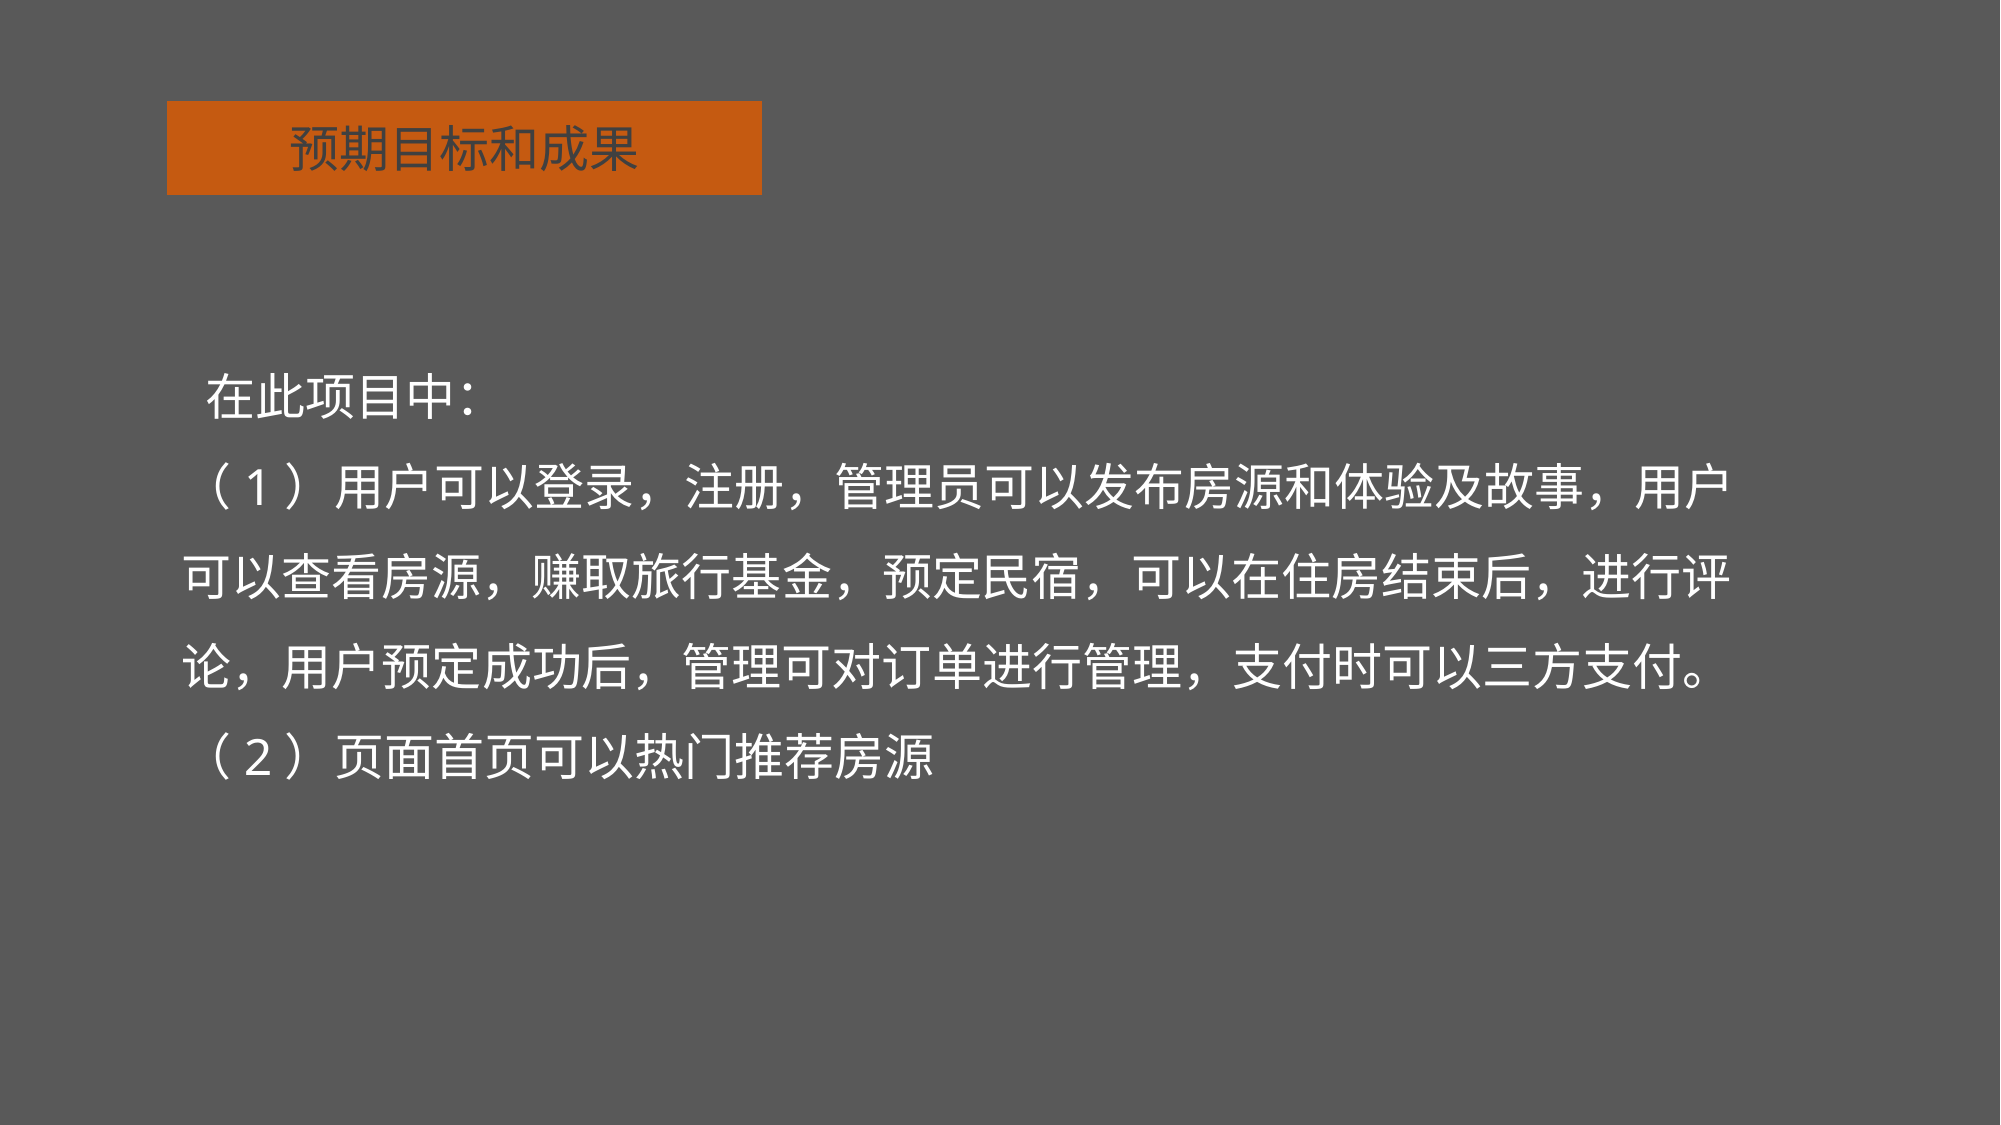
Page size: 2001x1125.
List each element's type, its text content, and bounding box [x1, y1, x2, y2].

text_box 在此项目中： （1）用户可以登录，注册，管理员可以发布房源和体验及故事，用户可以查看房源，赚取旅行基金，预定民宿，可以在住房结束后，进行评论，用户预定成功后，管理可对订单进行管理，支付时可以三方支付。 （2）页面首页可以热门推荐房源 [167, 327, 1774, 793]
text_box 预期目标和成果 [166, 100, 763, 196]
